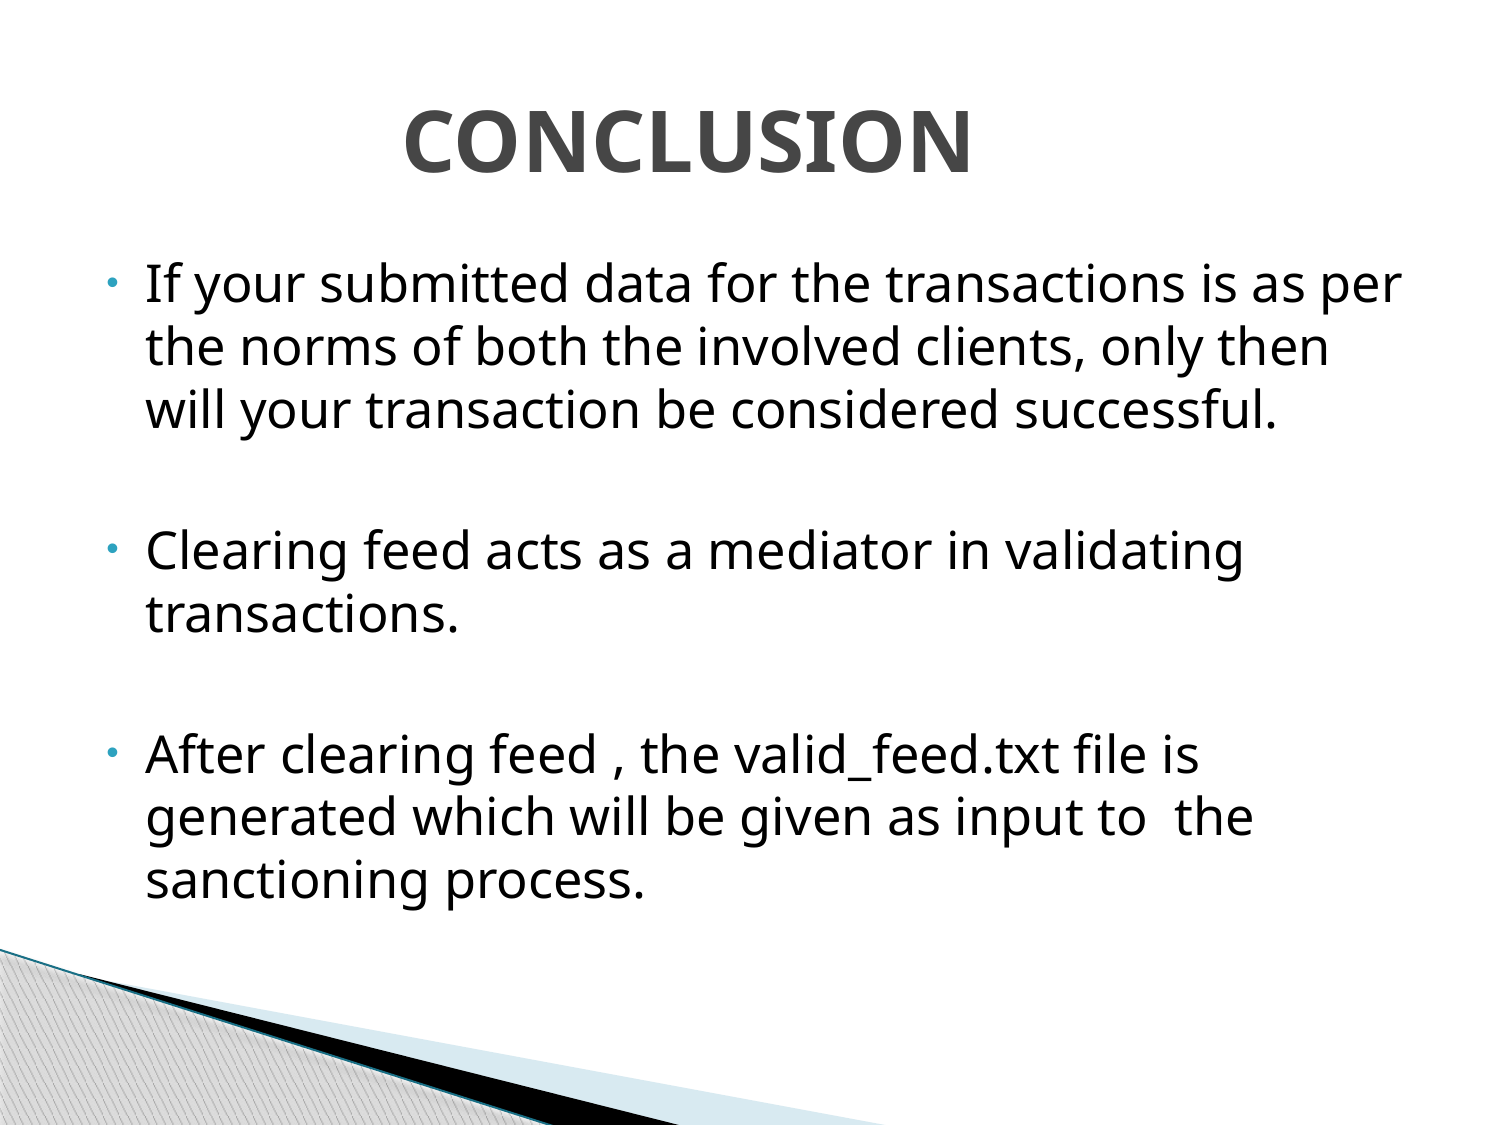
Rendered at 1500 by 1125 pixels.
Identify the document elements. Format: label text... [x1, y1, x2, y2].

list If your submitted data for the transactions is as per the norms of both the involved clients, only then will your transaction be considered successful. Clearing feed acts as a mediator in validating transactions. After clearing feed , the valid_feed.txt file is generated which will be given as input to the sanctioning process. [75, 243, 1425, 986]
title CONCLUSION [75, 45, 1425, 233]
